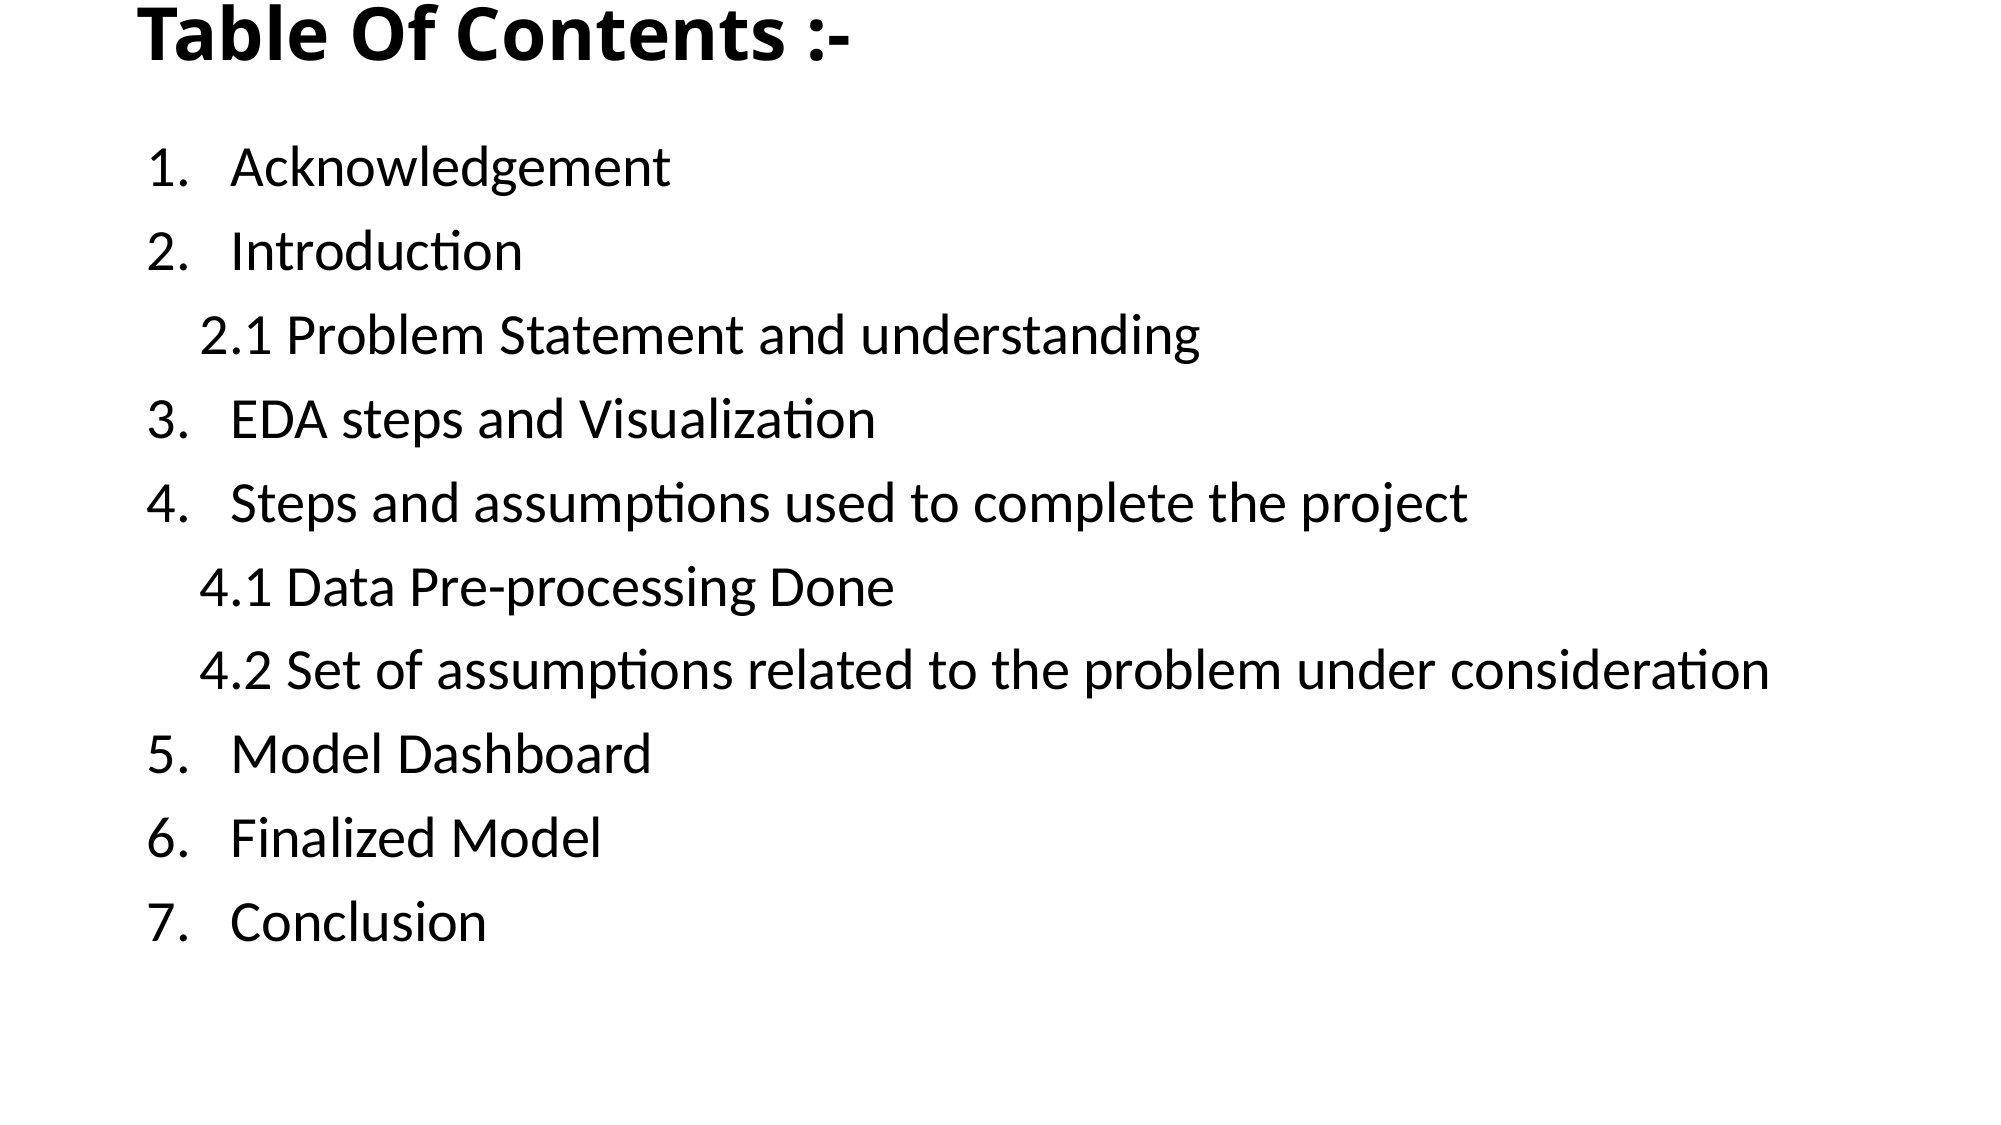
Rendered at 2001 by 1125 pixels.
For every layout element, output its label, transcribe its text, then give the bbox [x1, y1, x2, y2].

list 1. Acknowledgement 2. Introduction 2.1 Problem Statement and understanding 3. EDA steps and Visualization 4. Steps and assumptions used to complete the project 4.1 Data Pre-processing Done 4.2 Set of assumptions related to the problem under consideration 5. Model Dashboard 6. Finalized Model 7. Conclusion [131, 129, 1847, 1125]
title Table Of Contents :- [121, 0, 1847, 84]
